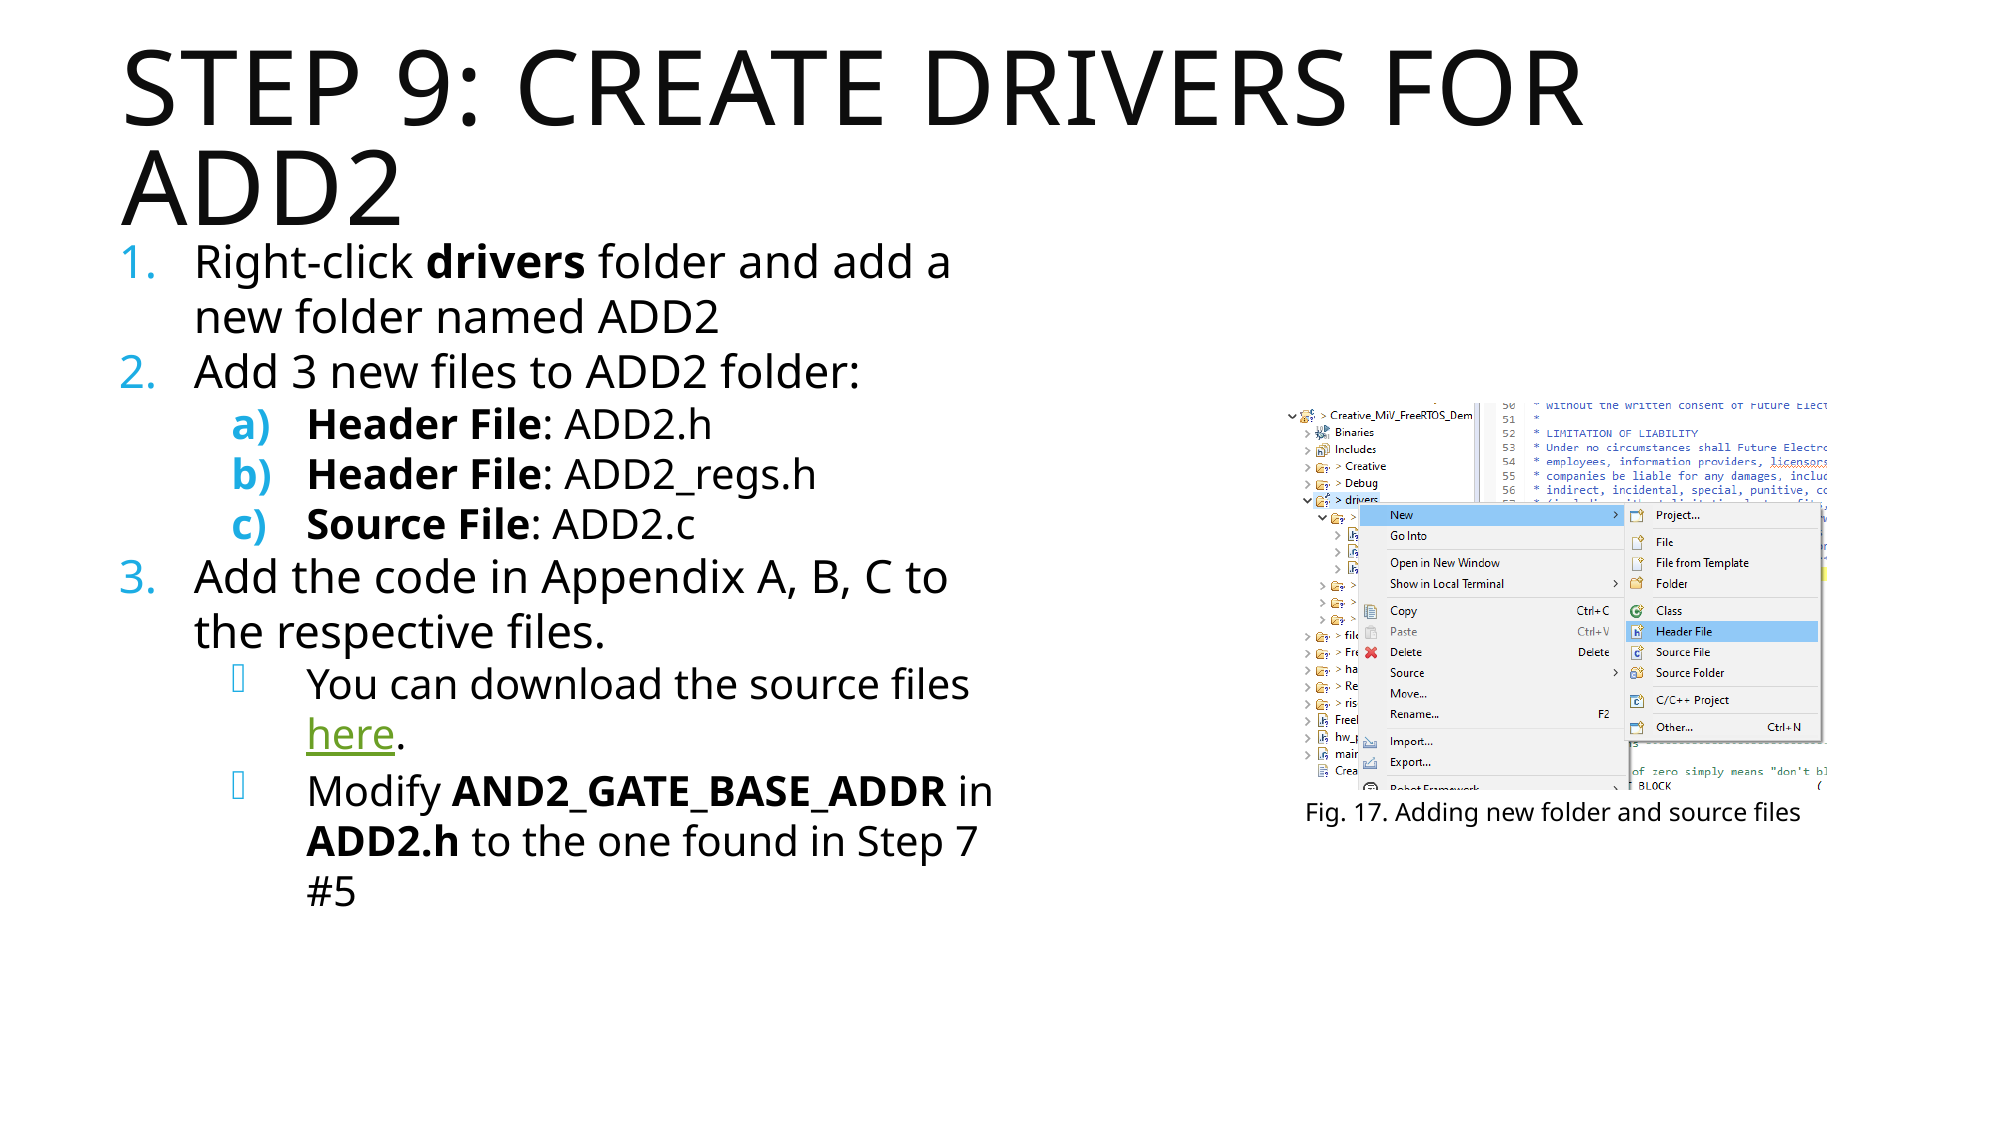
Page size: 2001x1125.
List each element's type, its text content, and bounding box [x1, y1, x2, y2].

title Step 9: Create Drivers for ADD2 [106, 74, 1901, 217]
picture [1281, 402, 1827, 790]
text_box Fig. 17. Adding new folder and source files [1246, 789, 1862, 835]
list Right-click drivers folder and add a new folder named ADD2 Add 3 new files to ADD2 folder: Header File: ADD2.h Header File: ADD2_regs.h Source File: ADD2.c Add the code in Appendix A, B, C to the respective files. You can download the source files here. Modify AND2_GATE_BASE_ADDR in ADD2.h to the one found in Step 7 #5 [111, 224, 1040, 1065]
